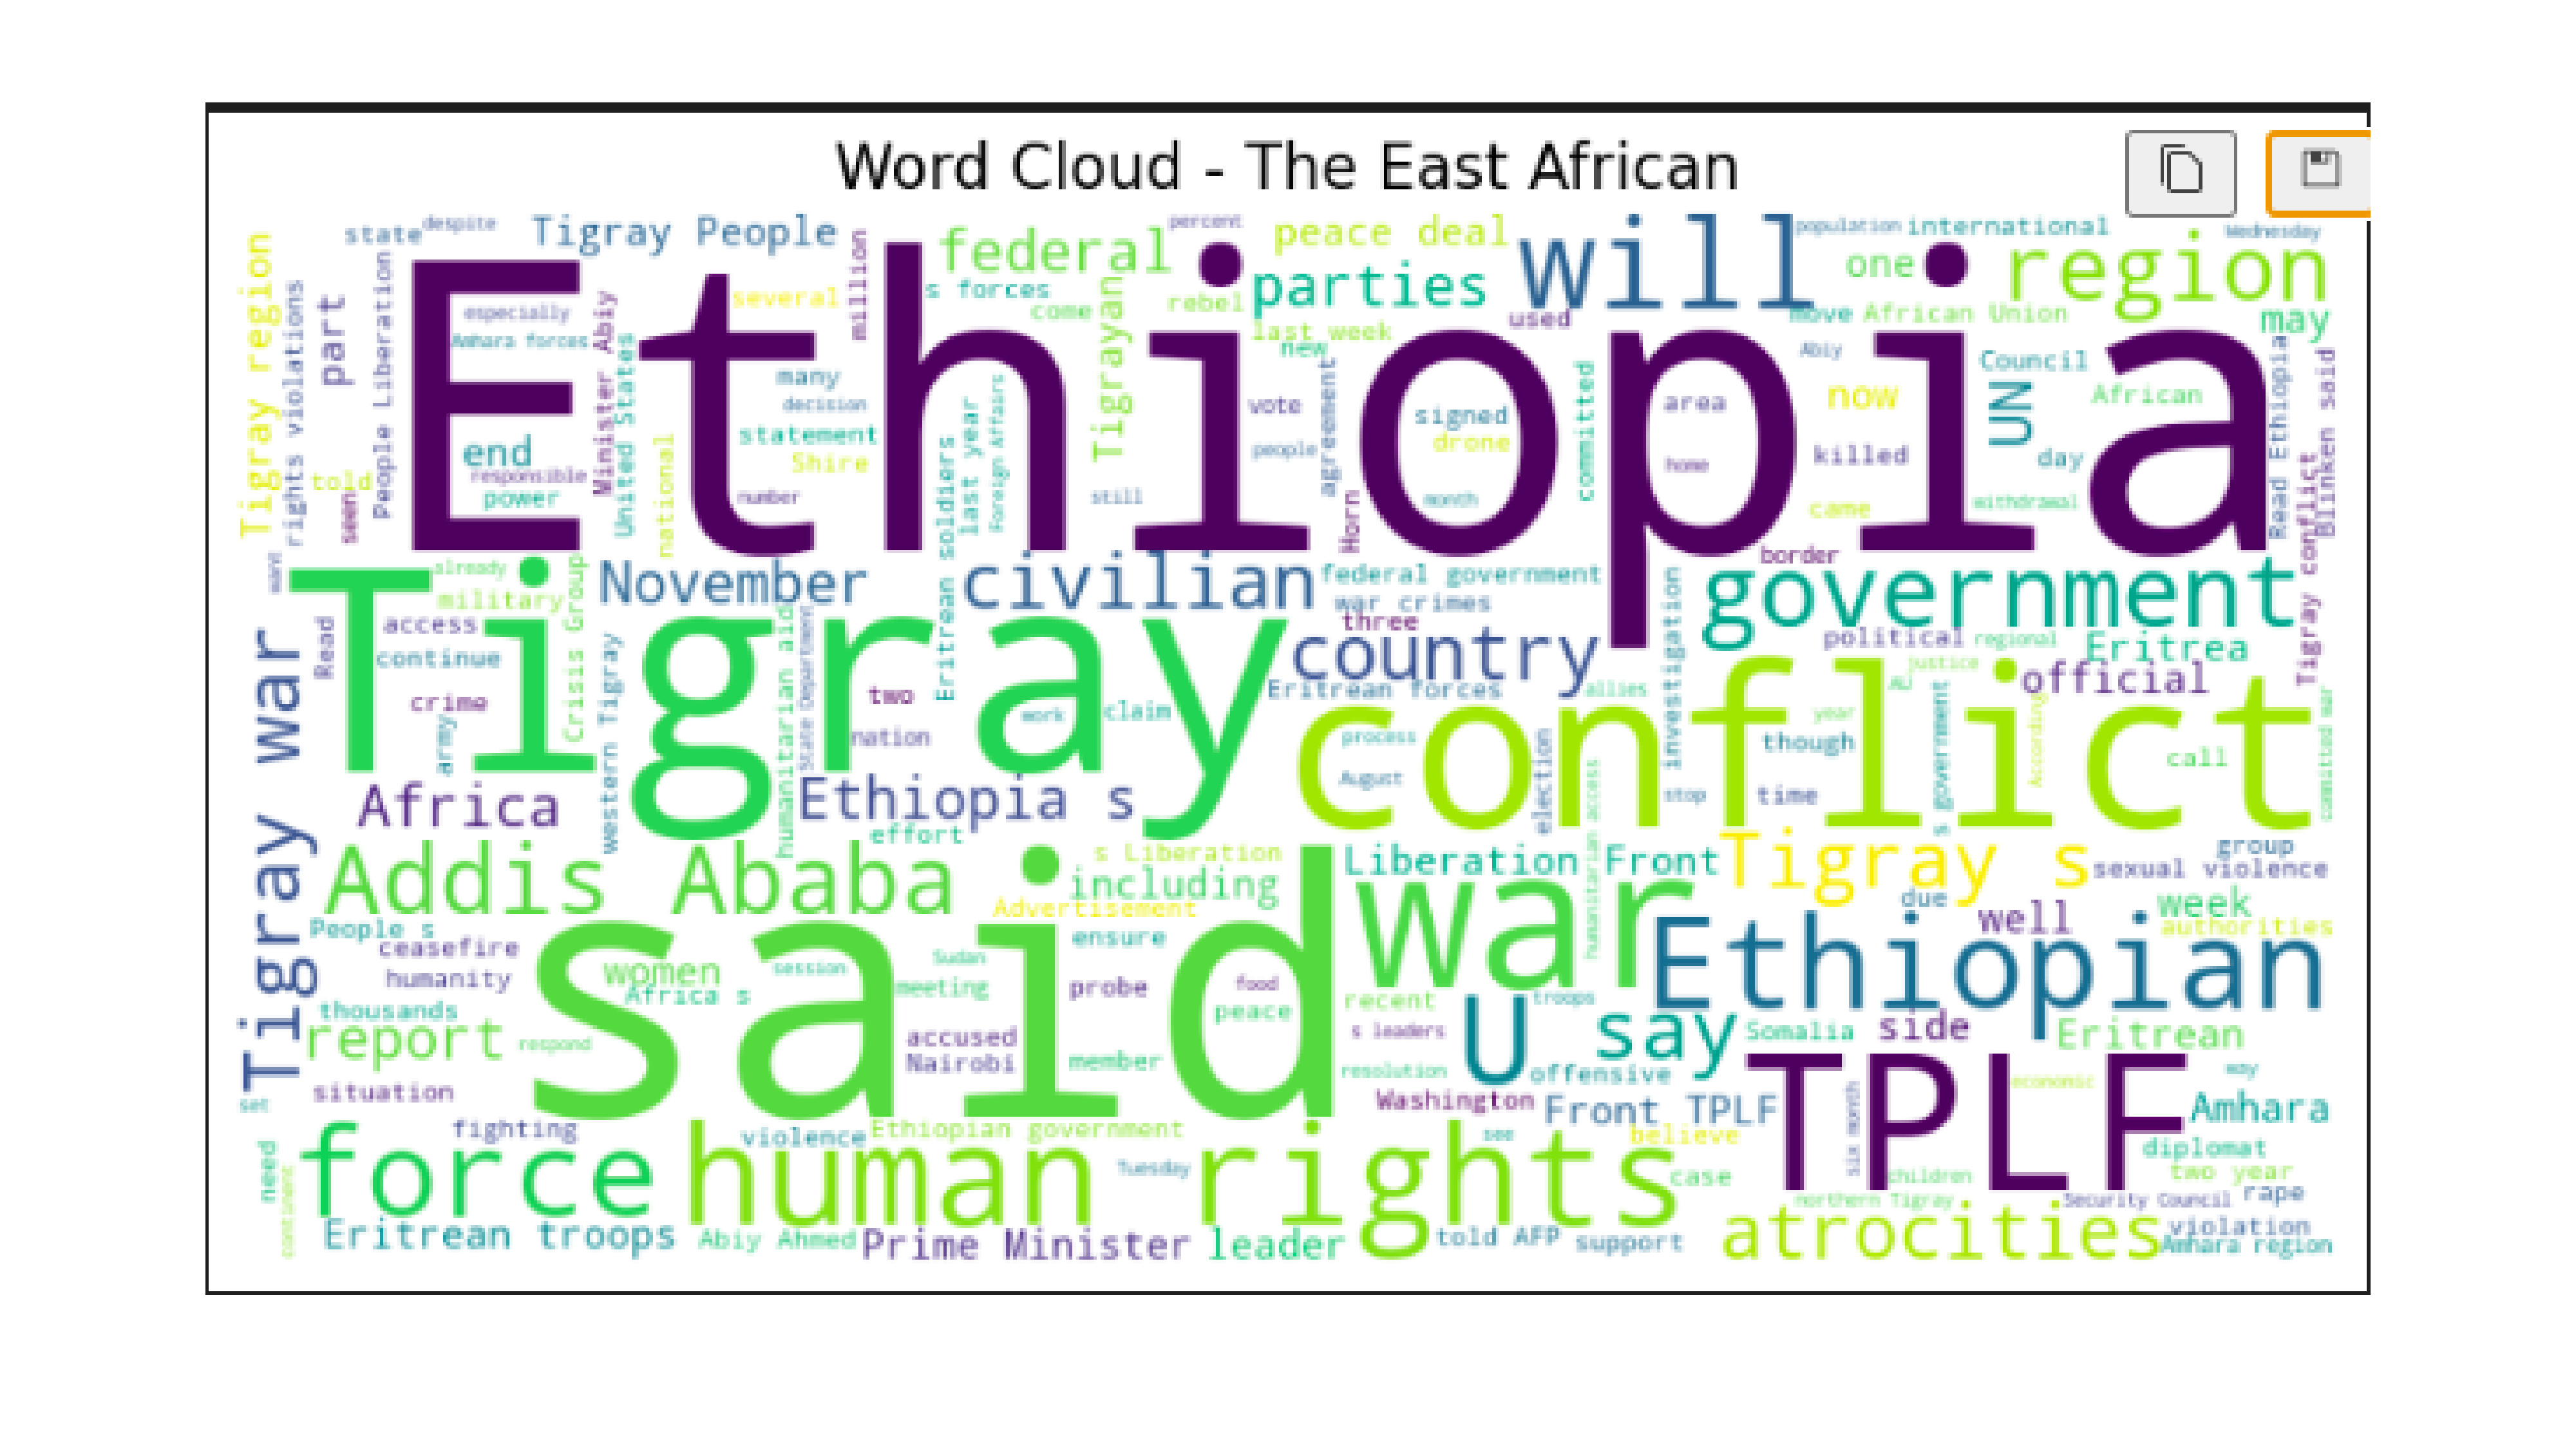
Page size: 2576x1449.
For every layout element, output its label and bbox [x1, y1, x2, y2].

picture [205, 102, 2371, 1295]
